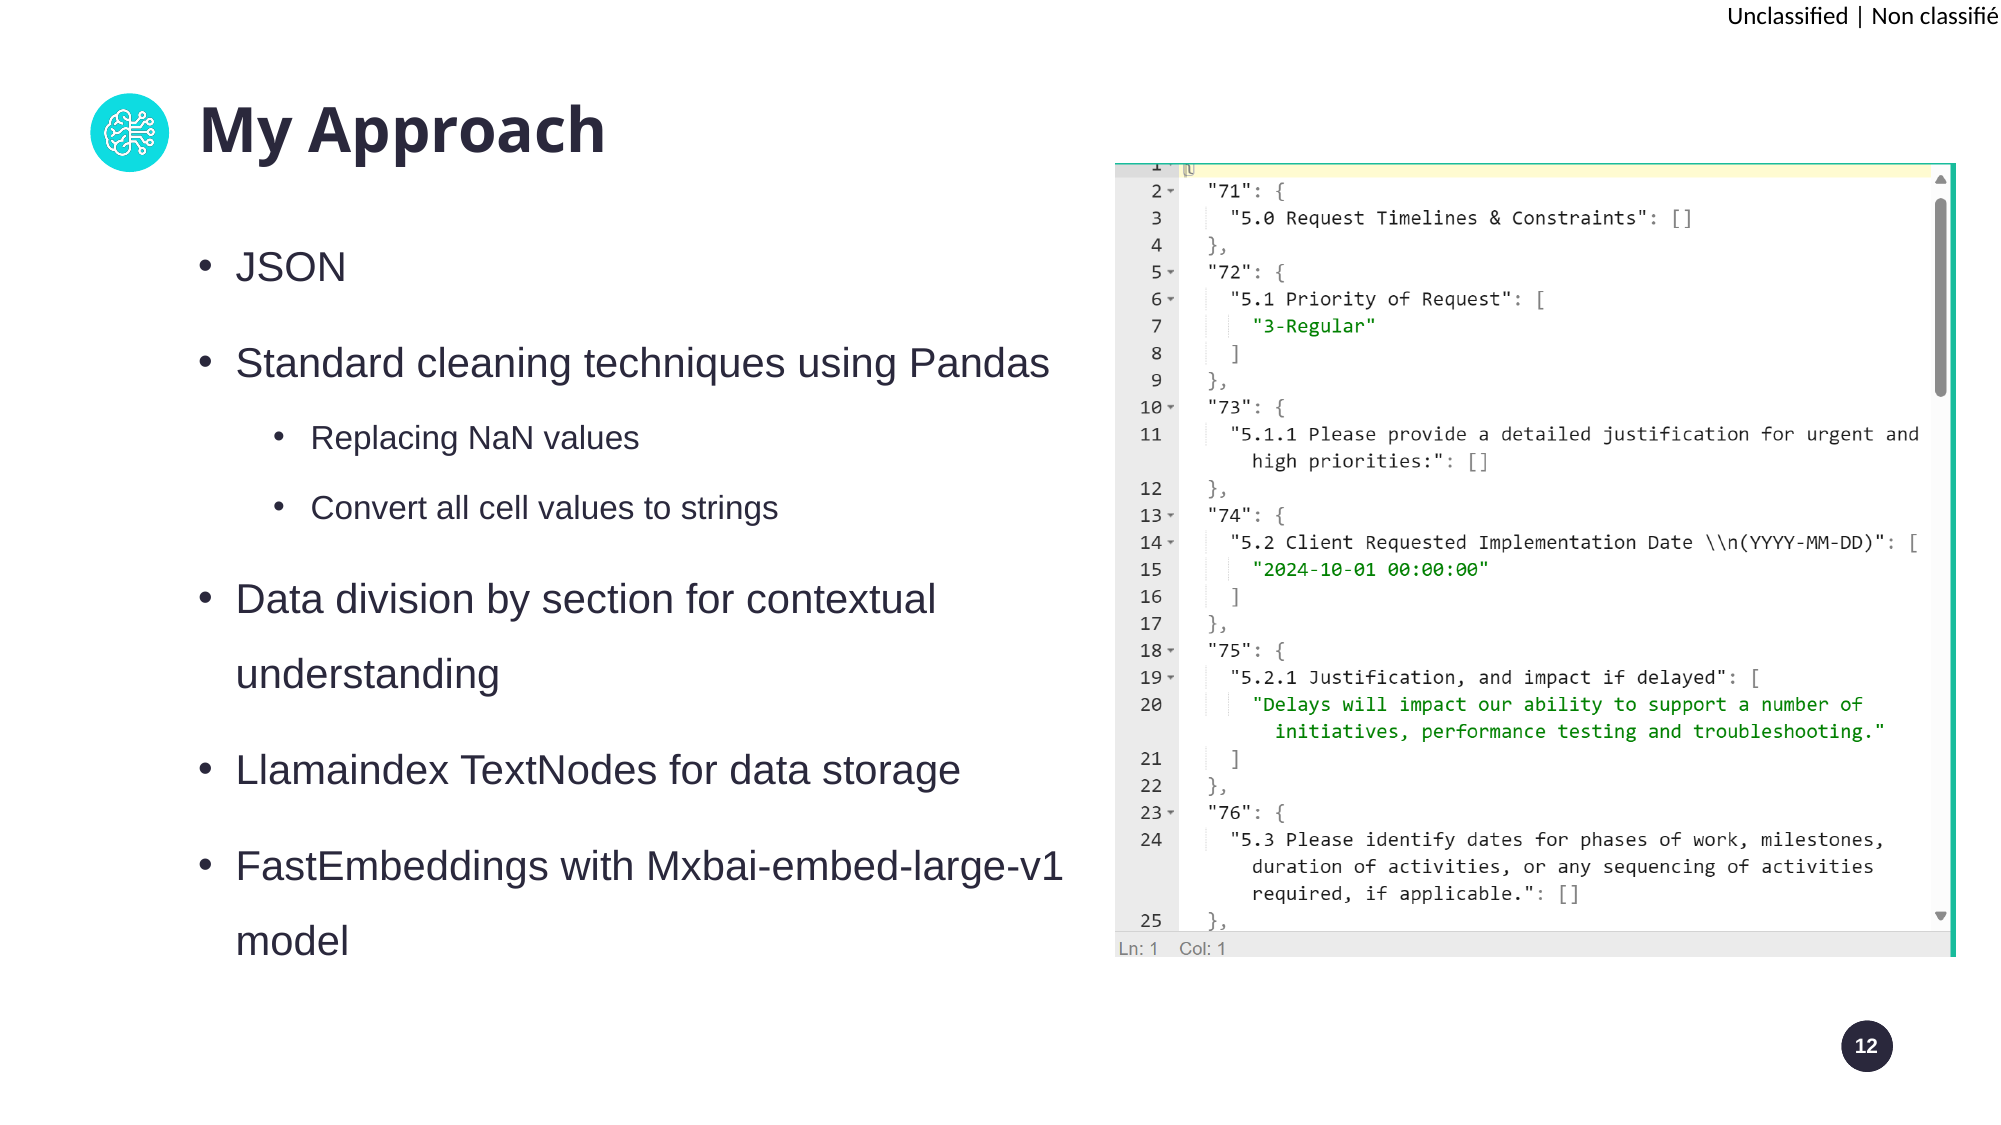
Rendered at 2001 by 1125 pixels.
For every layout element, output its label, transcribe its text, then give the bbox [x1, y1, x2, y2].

picture [104, 109, 155, 156]
list JSON Standard cleaning techniques using Pandas Replacing NaN values Convert all cell values to strings Data division by section for contextual understanding Llamaindex TextNodes for data storage FastEmbeddings with Mxbai-embed-large-v1 model Maybe compare Raw text with JSON response [183, 207, 1115, 933]
picture [1115, 163, 1956, 957]
list My Approach [183, 99, 1910, 207]
